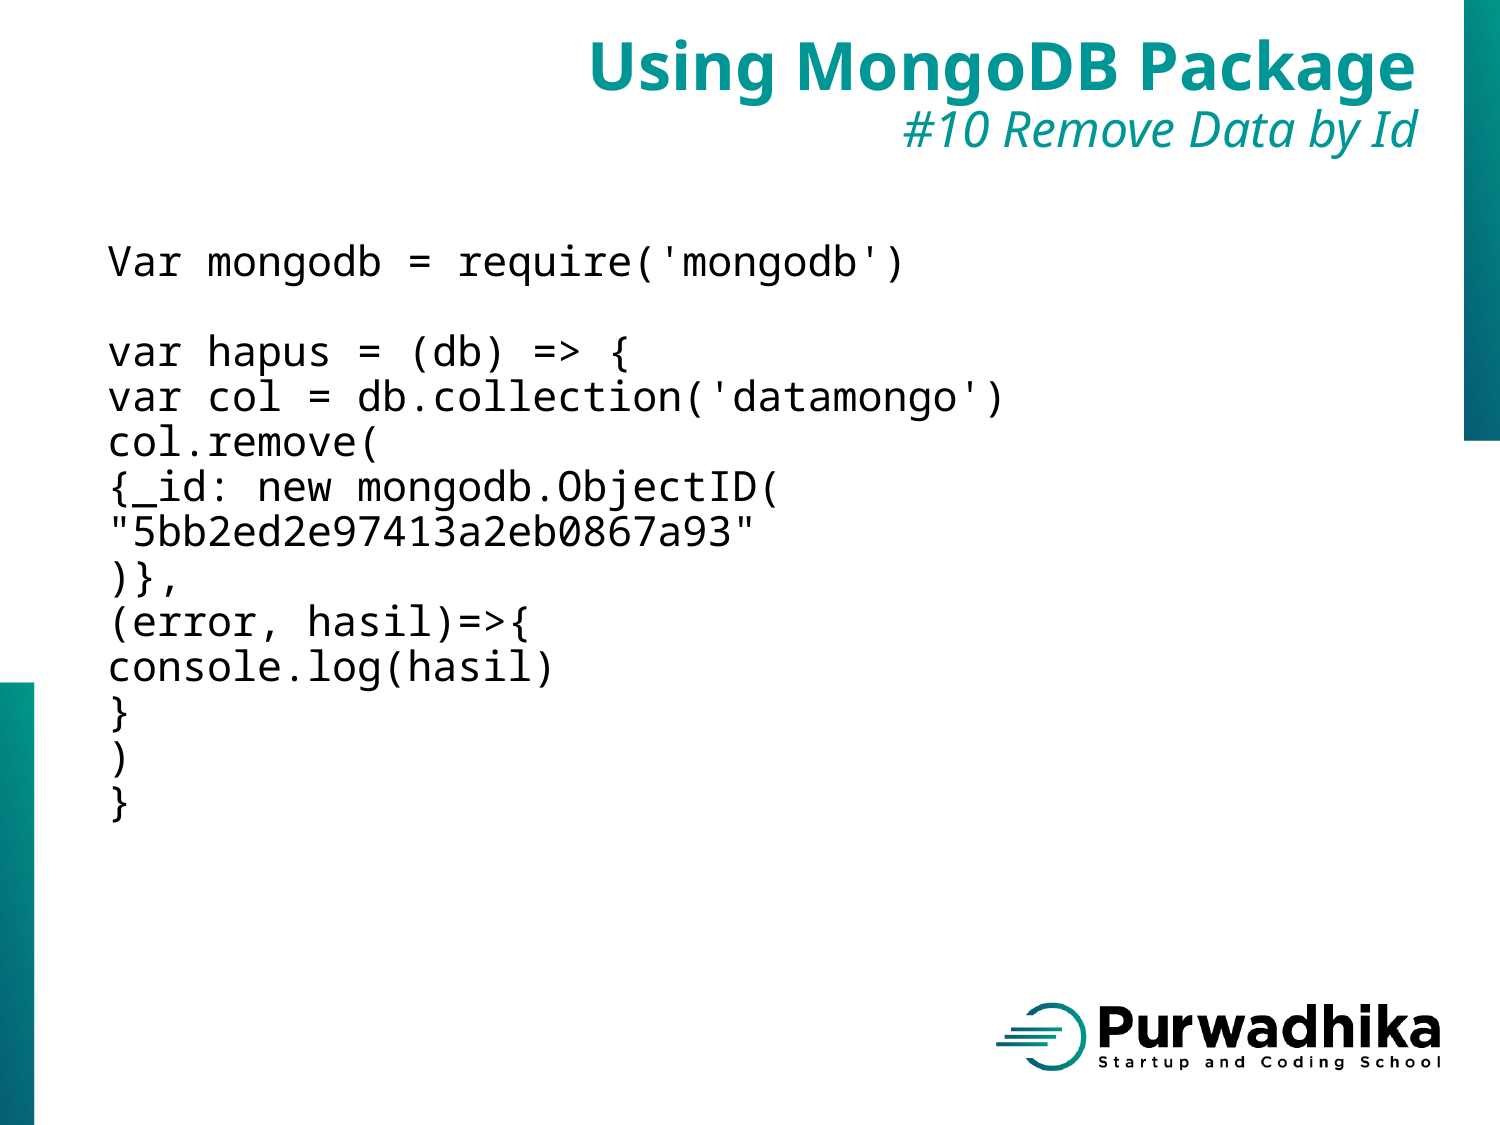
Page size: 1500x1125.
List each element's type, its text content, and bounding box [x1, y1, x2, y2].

text_box Using MongoDB Package #10 Remove Data by Id [7, 0, 1434, 195]
text_box Var mongodb = require('mongodb') var hapus = (db) => { var col = db.collection('datamongo') col.remove( {_id: new mongodb.ObjectID( "5bb2ed2e97413a2eb0867a93" )}, (error, hasil)=>{ console.log(hasil) } ) } [92, 232, 1459, 1079]
picture [0, 0, 1500, 1125]
